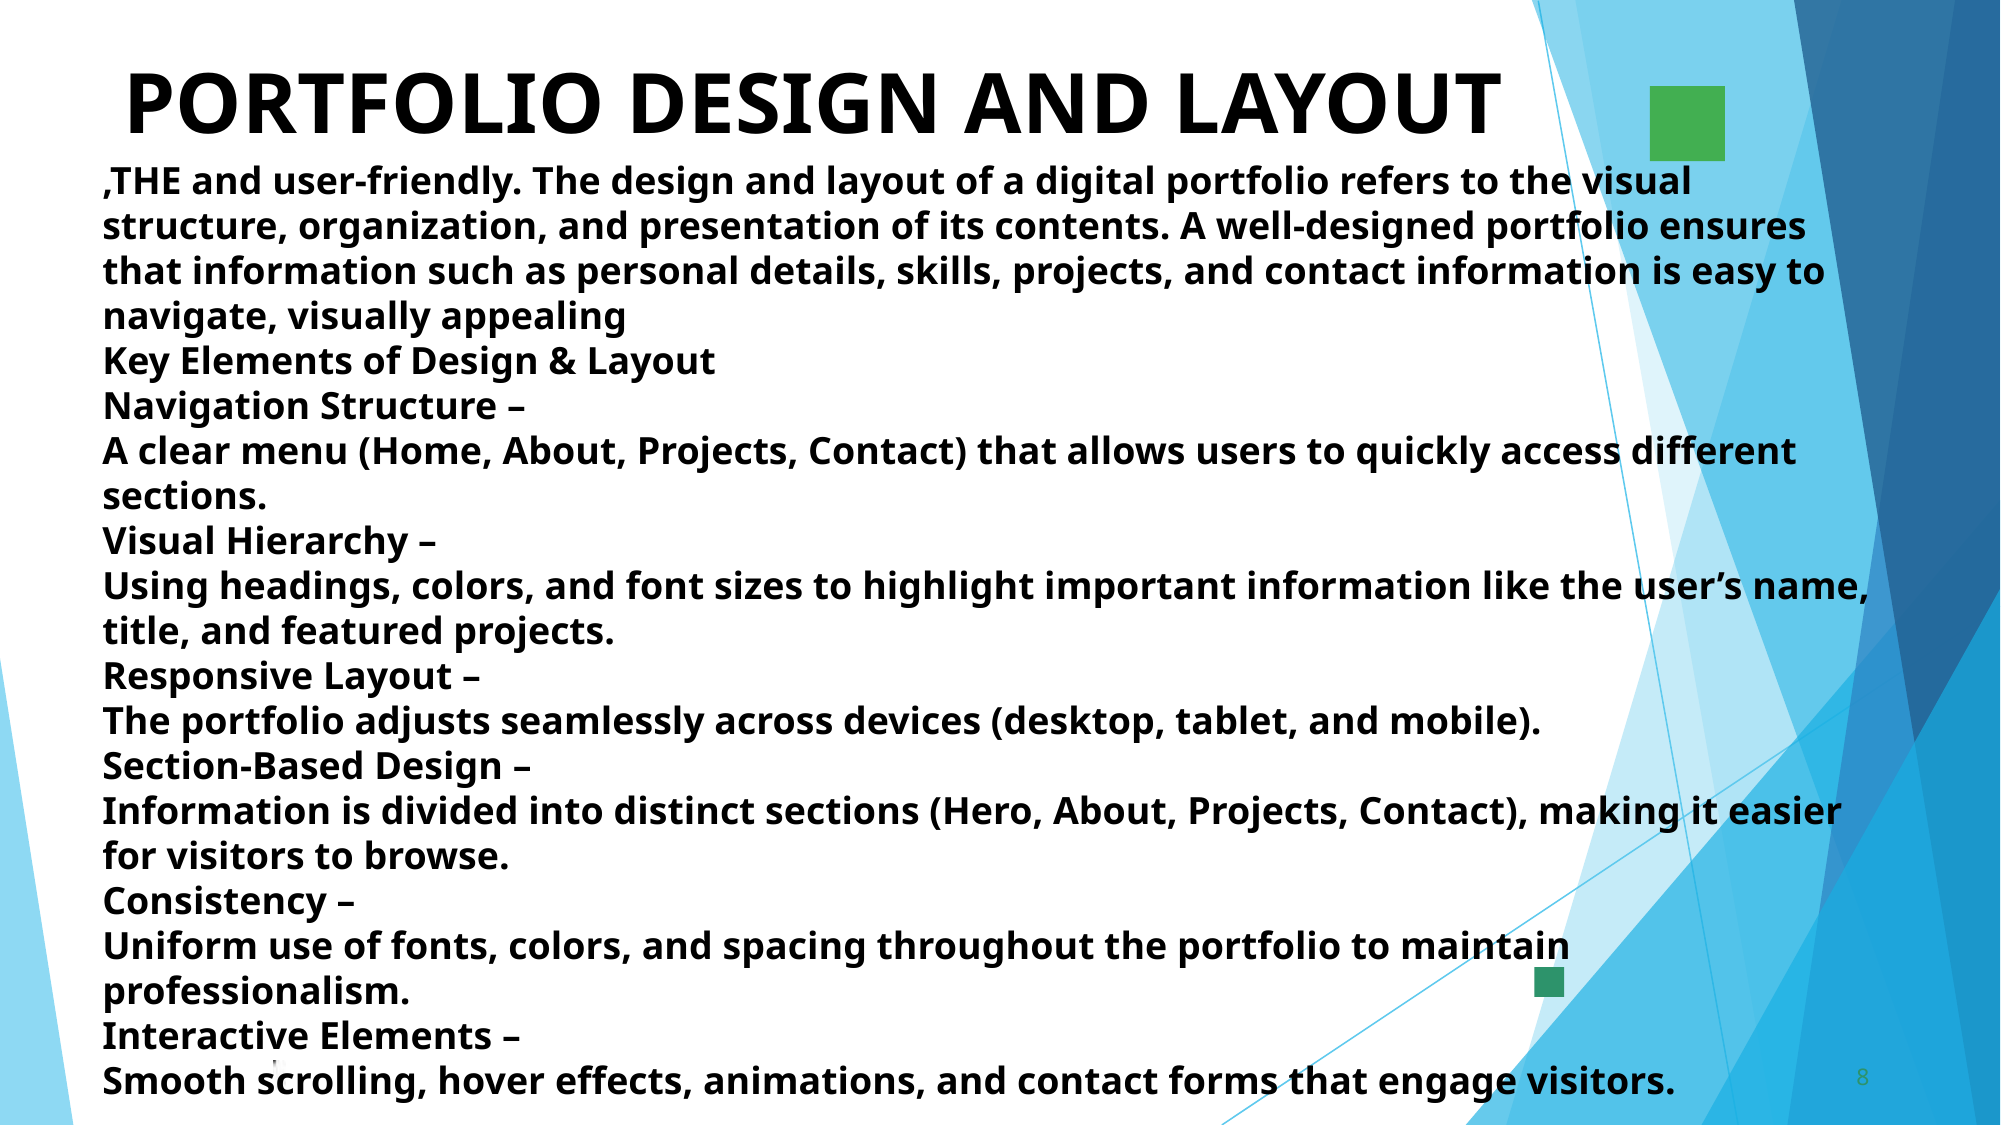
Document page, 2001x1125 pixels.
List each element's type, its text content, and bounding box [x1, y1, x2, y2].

text_box [1649, 86, 1725, 149]
text_box PORTFOLIO DESIGN AND LAYOUT [121, 47, 1564, 149]
text_box ,THE and user-friendly. The design and layout of a digital portfolio refers to the visual structure, organization, and presentation of its contents. A well-designed portfolio ensures that information such as personal details, skills, projects, and contact information is easy to navigate, visually appealing Key Elements of Design & Layout Navigation Structure – A clear menu (Home, About, Projects, Contact) that allows users to quickly access different sections. Visual Hierarchy – Using headings, colors, and font sizes to highlight important information like the user’s name, title, and featured projects. Responsive Layout – The portfolio adjusts seamlessly across devices (desktop, tablet, and mobile). Section-Based Design – Information is divided into distinct sections (Hero, About, Projects, Contact), making it easier for visitors to browse. Consistency – Uniform use of fonts, colors, and spacing throughout the portfolio to maintain professionalism. Interactive Elements – Smooth scrolling, hover effects, animations, and contact forms that engage visitors. [87, 149, 1888, 1110]
picture [273, 1060, 286, 1090]
